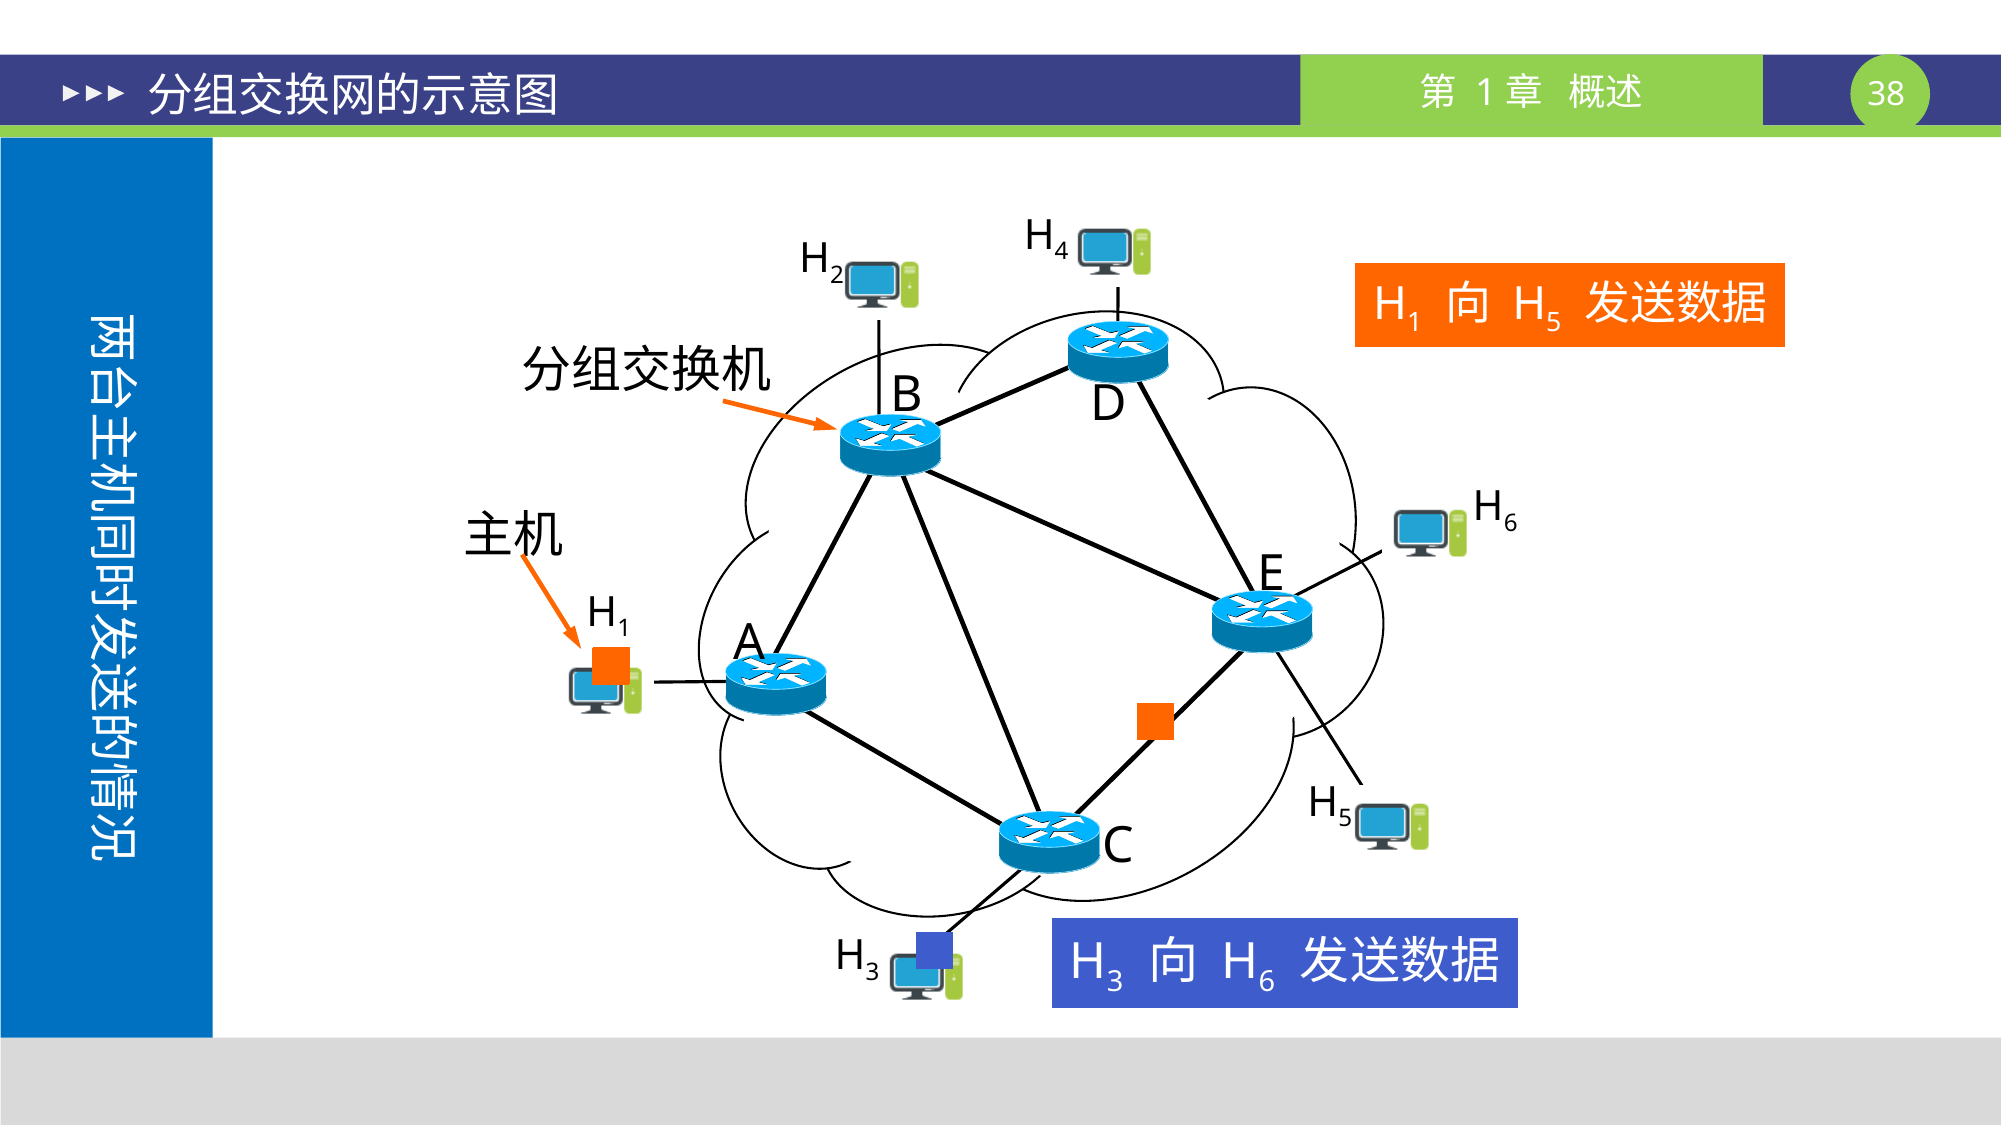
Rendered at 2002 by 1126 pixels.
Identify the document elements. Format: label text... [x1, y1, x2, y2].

text_box 主机 [449, 495, 579, 571]
text_box H4 [1008, 200, 1084, 272]
title 分组交换网的示意图 [127, 57, 1126, 129]
text_box H1 [571, 577, 647, 648]
picture [878, 935, 976, 1012]
text_box [522, 554, 581, 648]
text_box H1 向 H5 发送数据 [1358, 266, 1783, 344]
picture [1382, 491, 1480, 569]
text_box H2 [784, 223, 859, 296]
picture [1343, 784, 1441, 862]
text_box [707, 313, 1380, 916]
picture [557, 649, 655, 727]
picture [833, 243, 931, 320]
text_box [716, 320, 1314, 881]
text_box H3 [819, 923, 895, 993]
text_box 分组交换机 [506, 330, 702, 405]
picture [1066, 210, 1163, 287]
text_box 两台主机同时发送的情况 [0, 137, 213, 1038]
text_box H6 [1457, 471, 1533, 544]
text_box H3 向 H6 发送数据 [1055, 921, 1515, 1005]
text_box [0, 1037, 2001, 1126]
